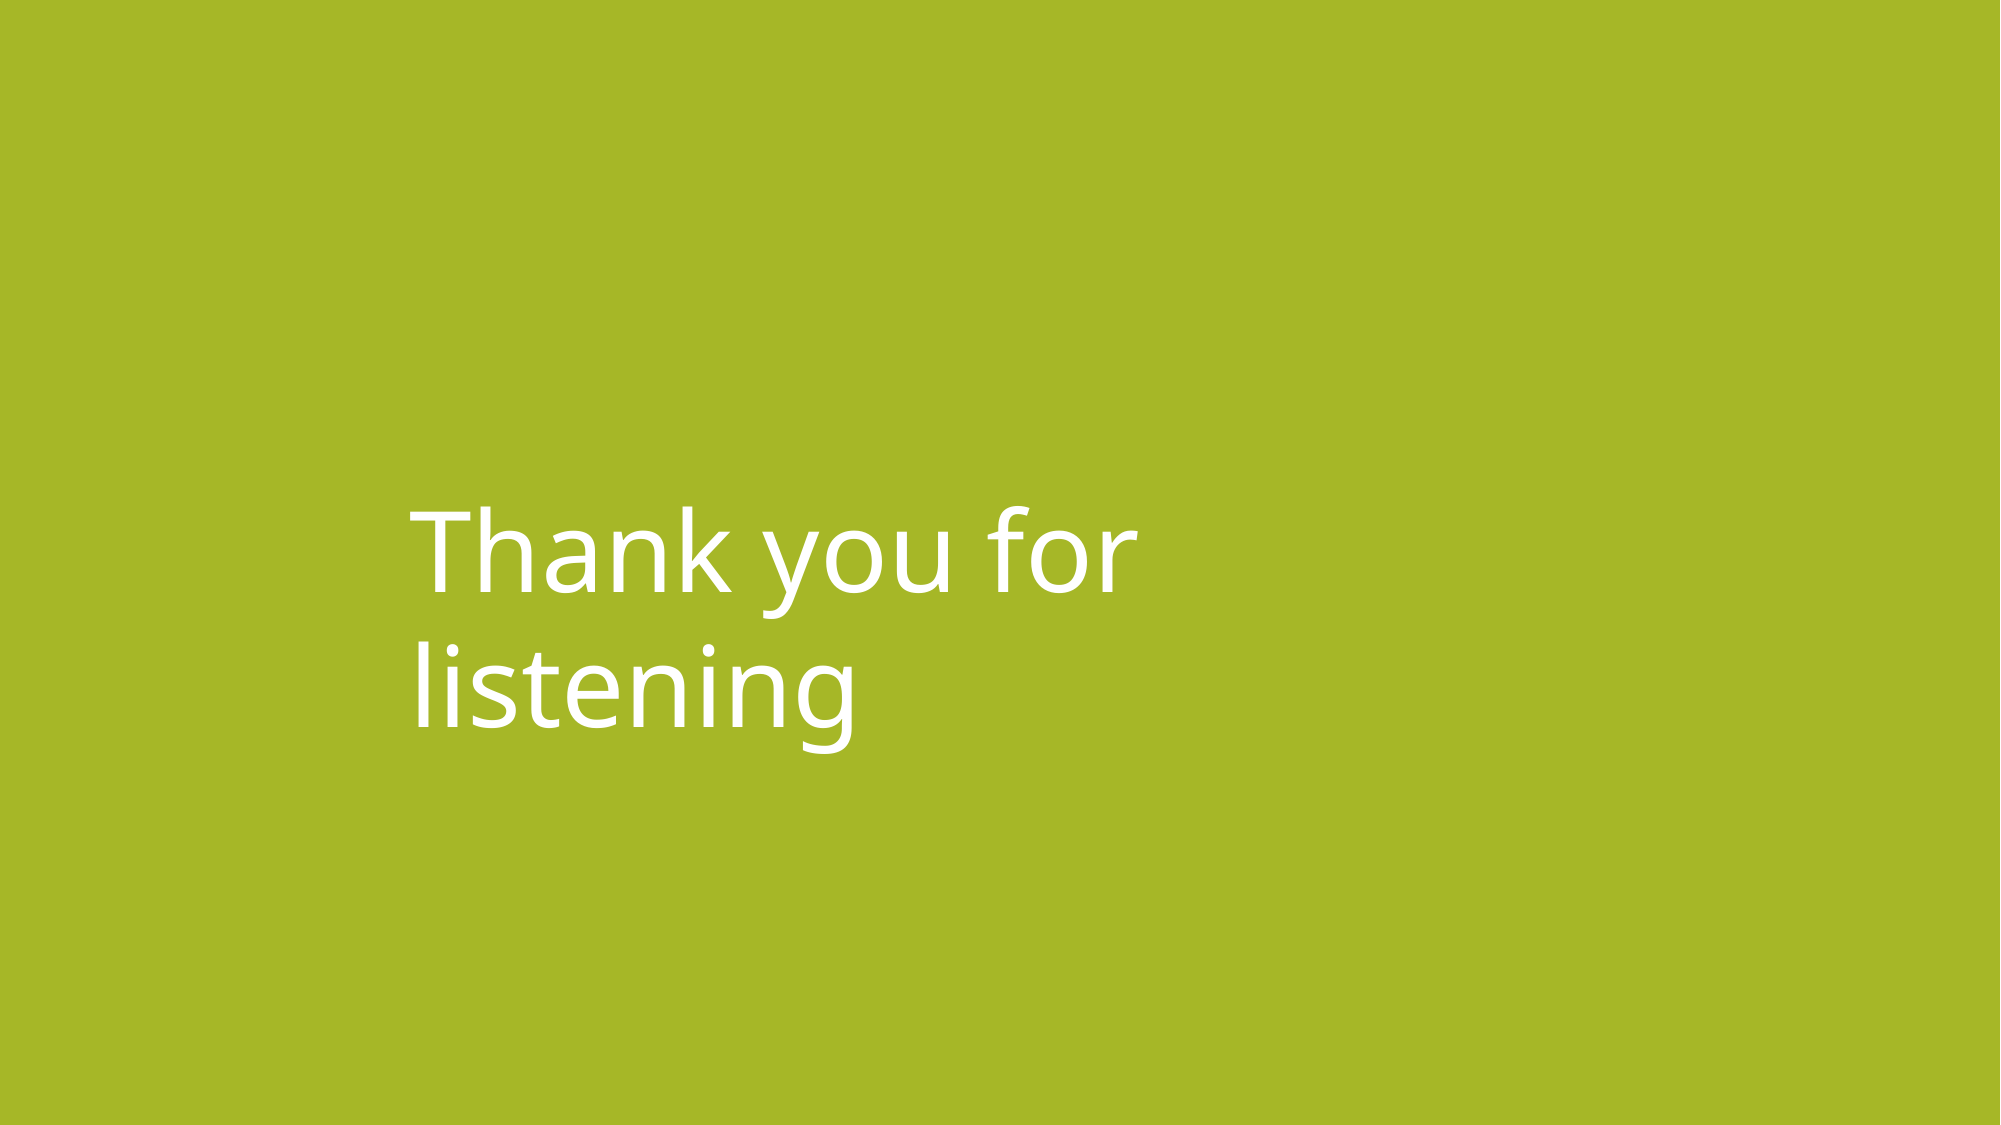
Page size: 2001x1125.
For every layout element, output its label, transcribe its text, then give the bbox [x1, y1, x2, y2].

text_box Thank you for listening [394, 472, 1574, 757]
